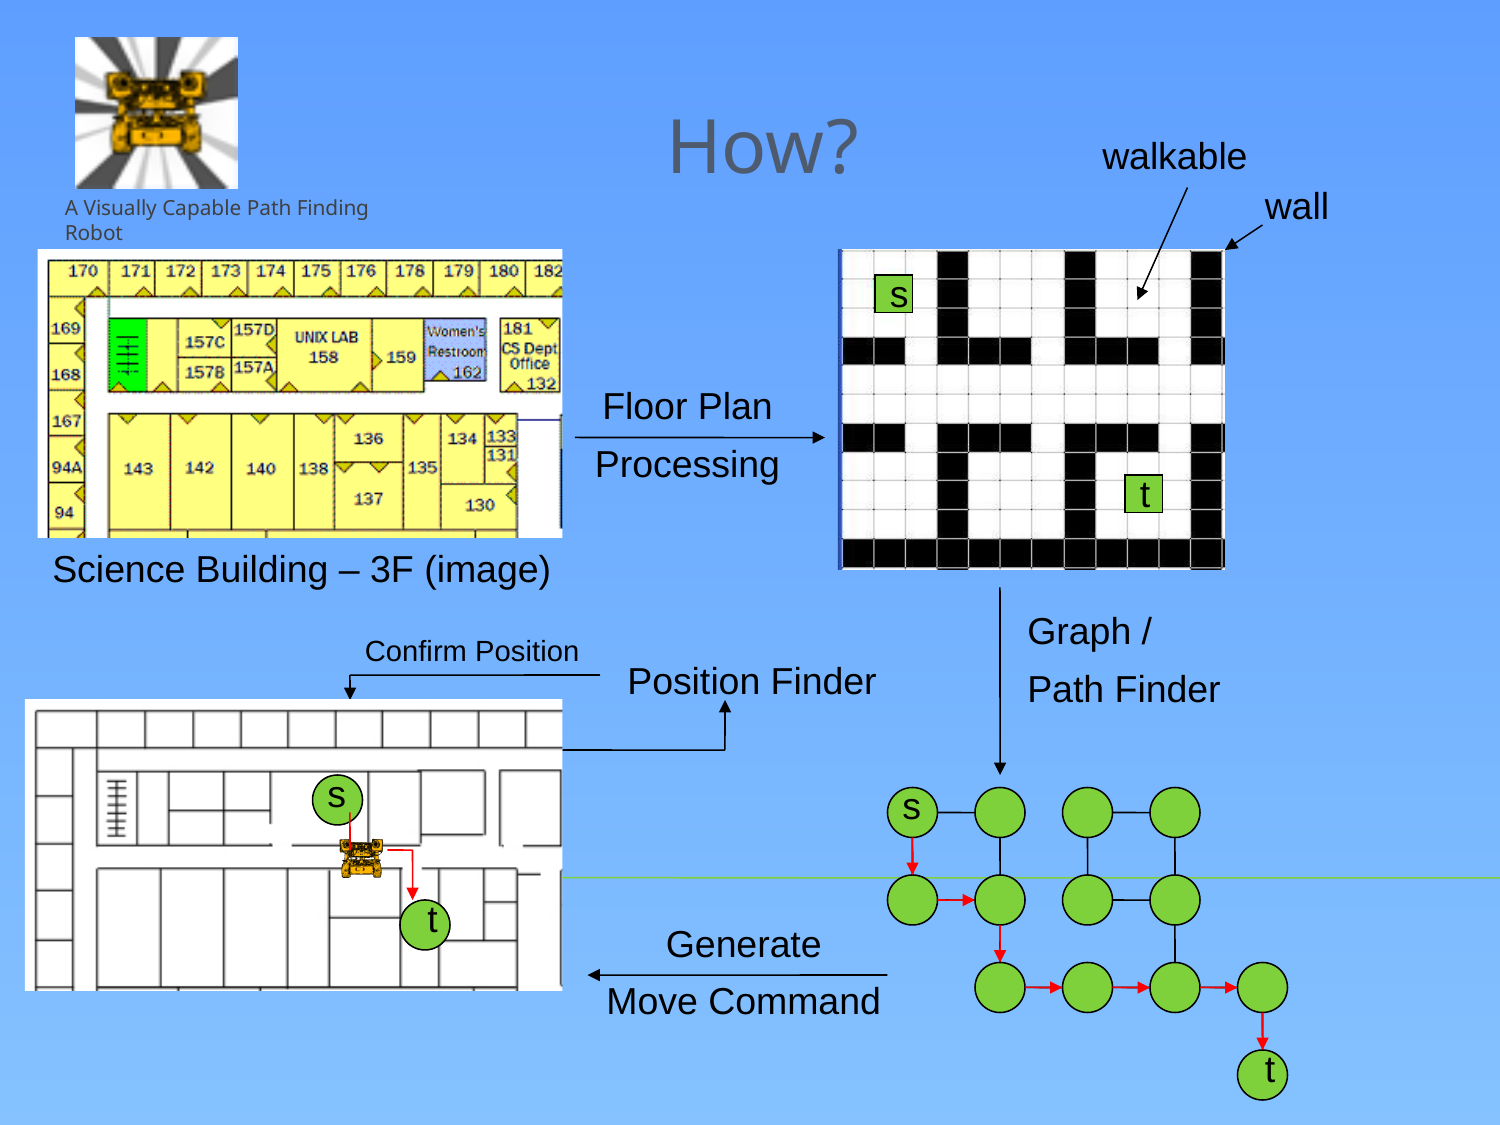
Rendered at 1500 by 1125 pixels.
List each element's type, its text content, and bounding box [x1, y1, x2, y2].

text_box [537, 374, 838, 588]
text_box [24, 699, 563, 992]
title How? [50, 75, 1475, 213]
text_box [999, 589, 1401, 776]
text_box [887, 774, 1313, 1101]
picture [75, 37, 238, 75]
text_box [349, 624, 913, 751]
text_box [37, 249, 576, 598]
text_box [574, 912, 913, 1041]
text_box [837, 124, 1463, 571]
